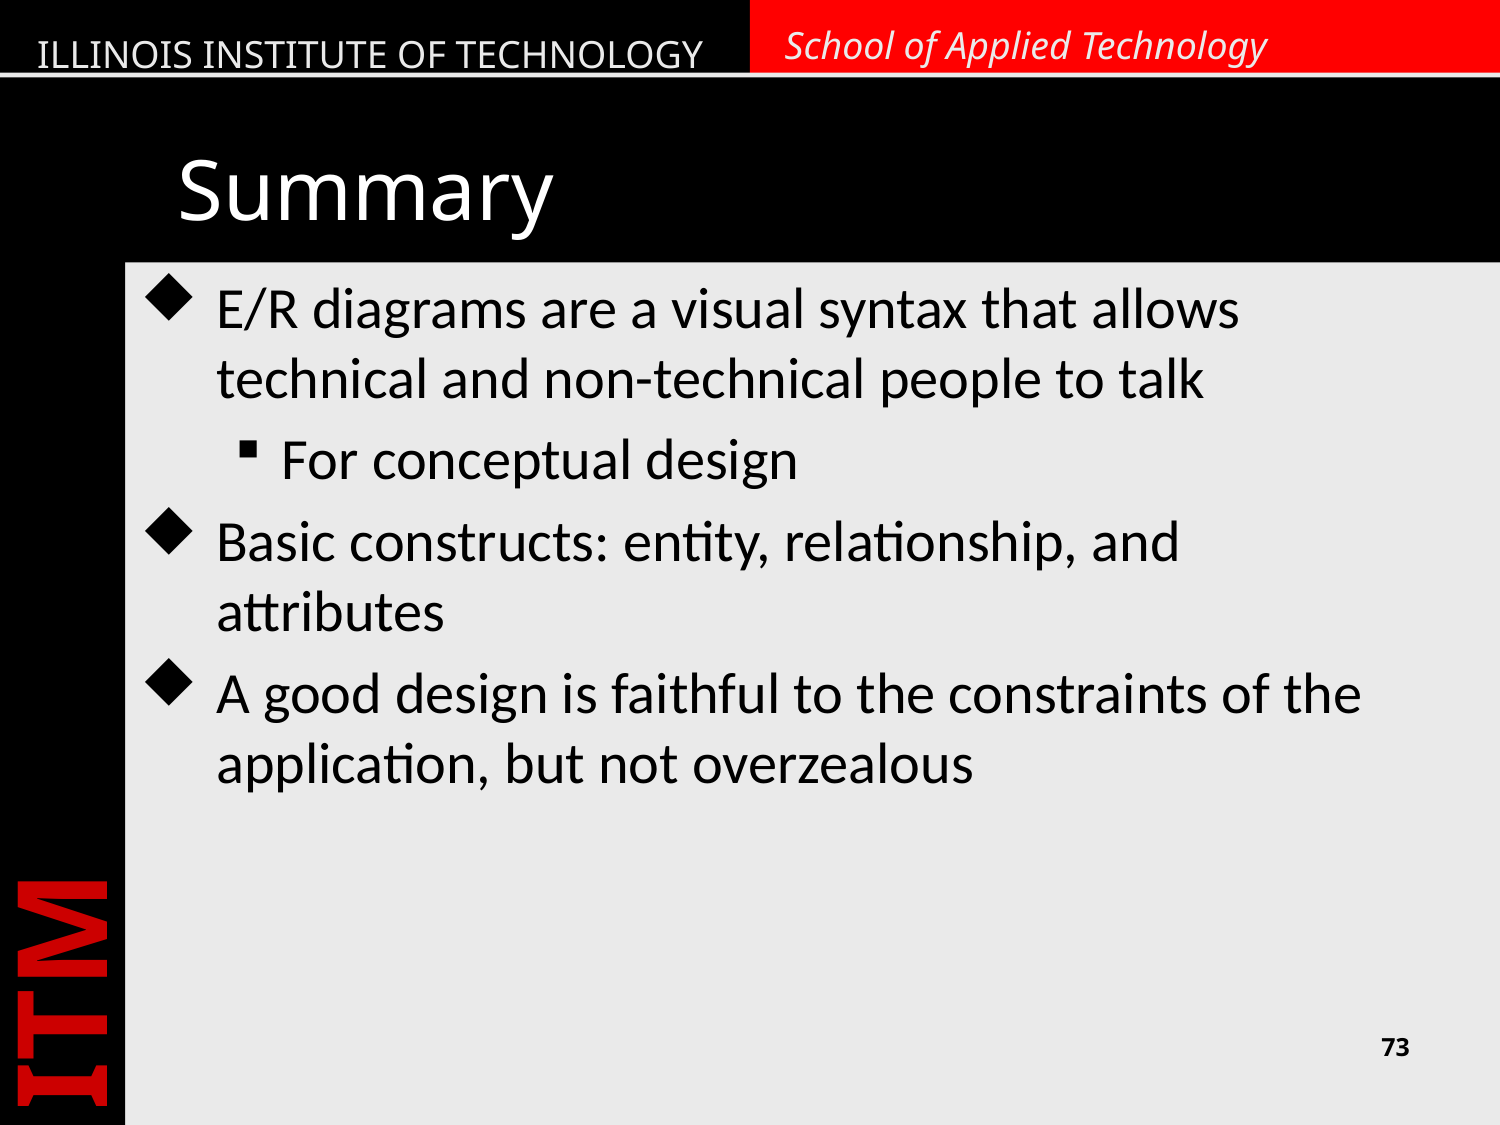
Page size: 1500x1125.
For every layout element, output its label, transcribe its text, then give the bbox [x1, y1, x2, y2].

list E/R diagrams are a visual syntax that allows technical and non-technical people to talk For conceptual design Basic constructs: entity, relationship, and attributes A good design is faithful to the constraints of the application, but not overzealous [124, 262, 1426, 1006]
slide_number 73 [1074, 1024, 1426, 1103]
title Summary [162, 124, 1451, 251]
